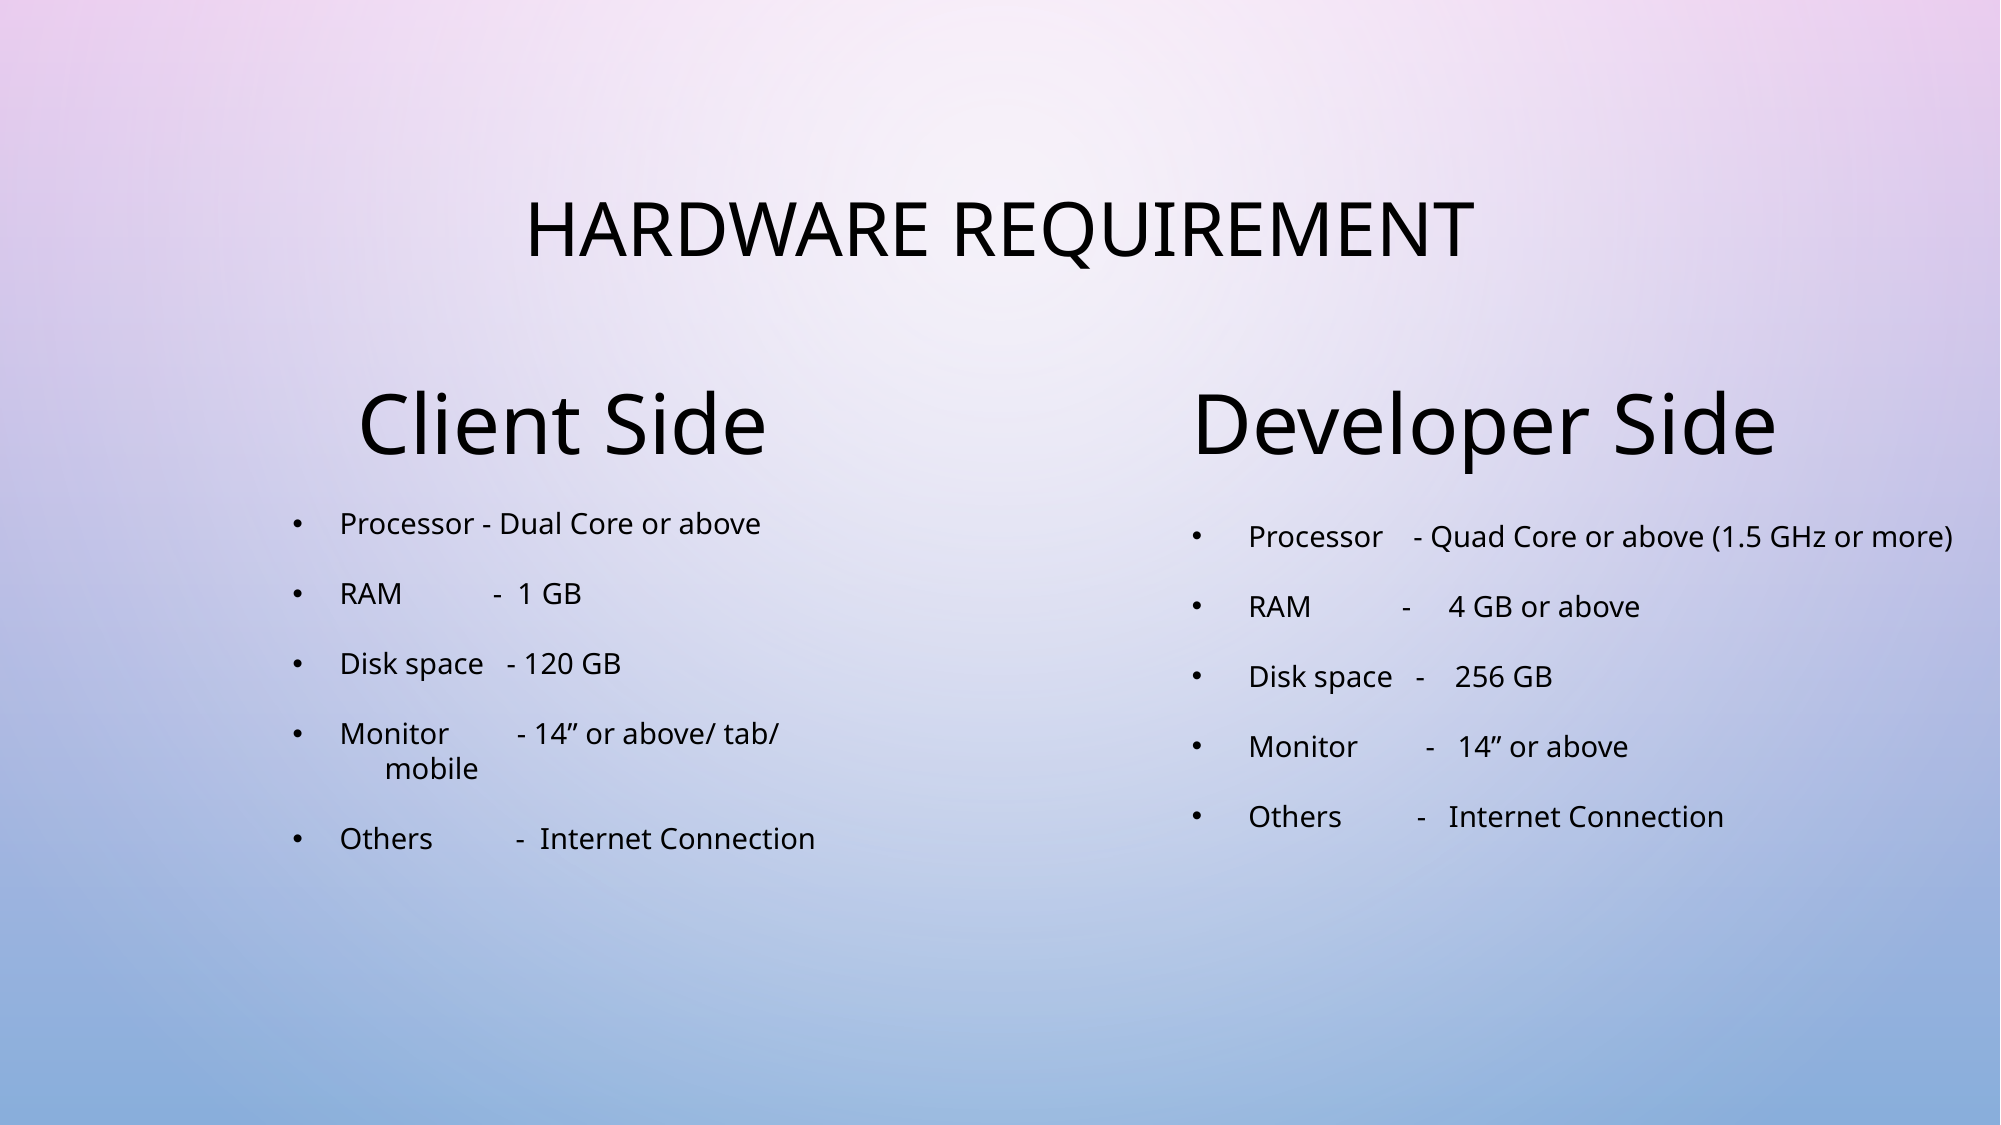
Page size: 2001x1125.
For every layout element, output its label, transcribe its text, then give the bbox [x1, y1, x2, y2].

table_cell 10 days [0, 0, 2000, 615]
text_box Developer Side Processor - Quad Core or above (1.5 GHz or more) RAM - 4 GB or above Disk space - 256 GB Monitor - 14” or above Others - Internet Connection [1176, 363, 2000, 888]
text_box Client Side Processor - Dual Core or above RAM - 1 GB Disk space - 120 GB Monitor - 14” or above/ tab/ mobile Others - Internet Connection [277, 363, 1000, 953]
title Hardware Requirement [149, 101, 1851, 364]
